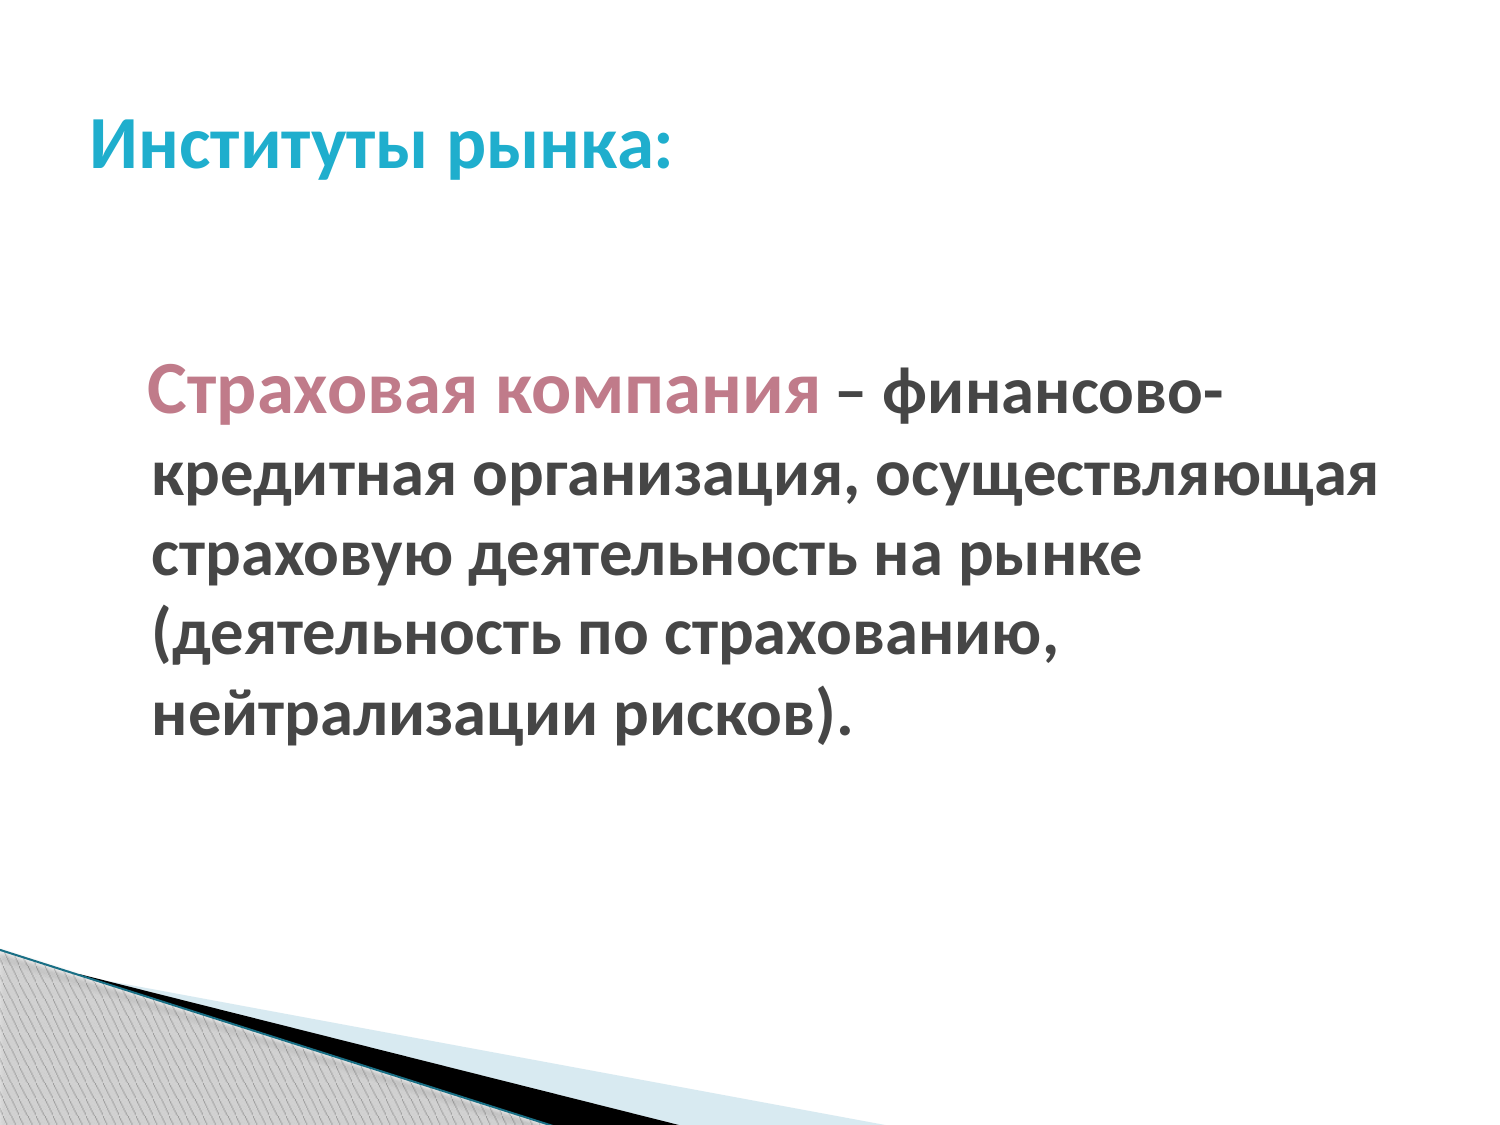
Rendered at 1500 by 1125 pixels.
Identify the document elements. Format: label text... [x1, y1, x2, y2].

title Институты рынка: [75, 45, 1425, 233]
list Страховая компания – финансово-кредитная организация, осуществляющая страховую деятельность на рынке (деятельность по страхованию, нейтрализации рисков). [76, 331, 1469, 1006]
